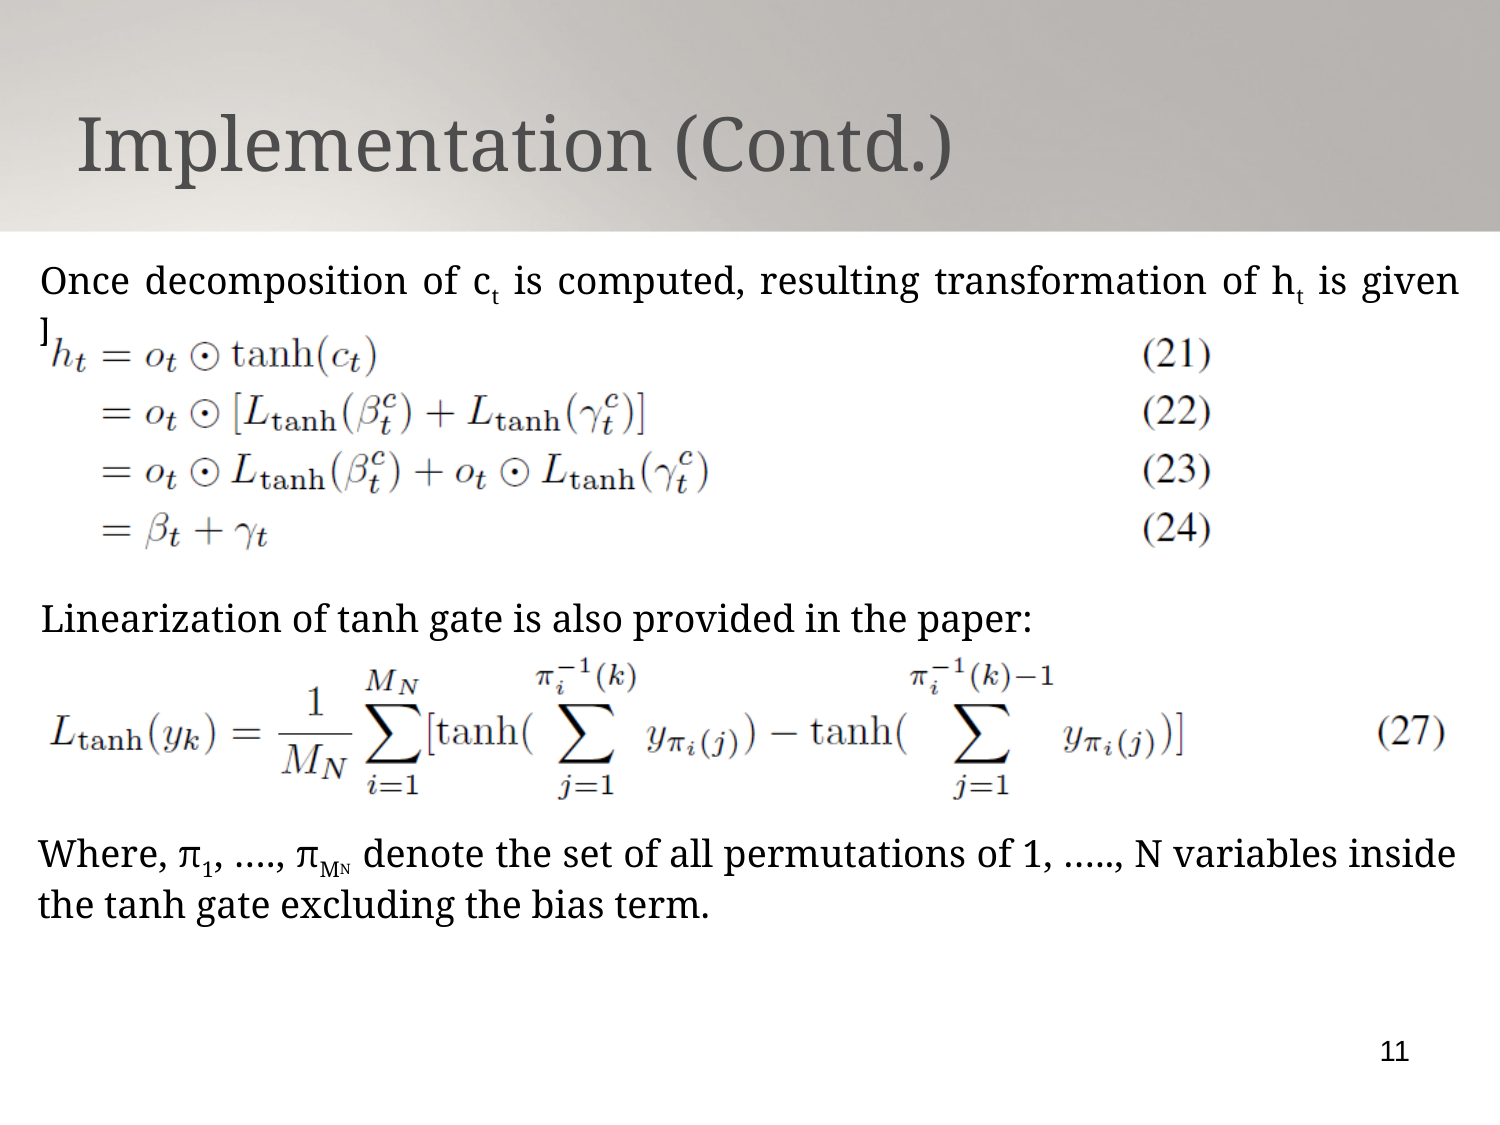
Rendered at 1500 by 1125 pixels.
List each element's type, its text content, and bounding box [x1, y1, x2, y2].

text_box Where, π1, …., πMN denote the set of all permutations of 1, ….., N variables inside the tanh gate excluding the bias term. [22, 822, 1473, 934]
text_box Implementation (Contd.) [61, 24, 1186, 213]
slide_number 11 [1074, 1024, 1425, 1103]
text_box Once decomposition of ct is computed, resulting transformation of ht is given by: [24, 249, 1475, 361]
picture [0, 0, 1500, 1125]
text_box Linearization of tanh gate is also provided in the paper: [26, 587, 1476, 648]
